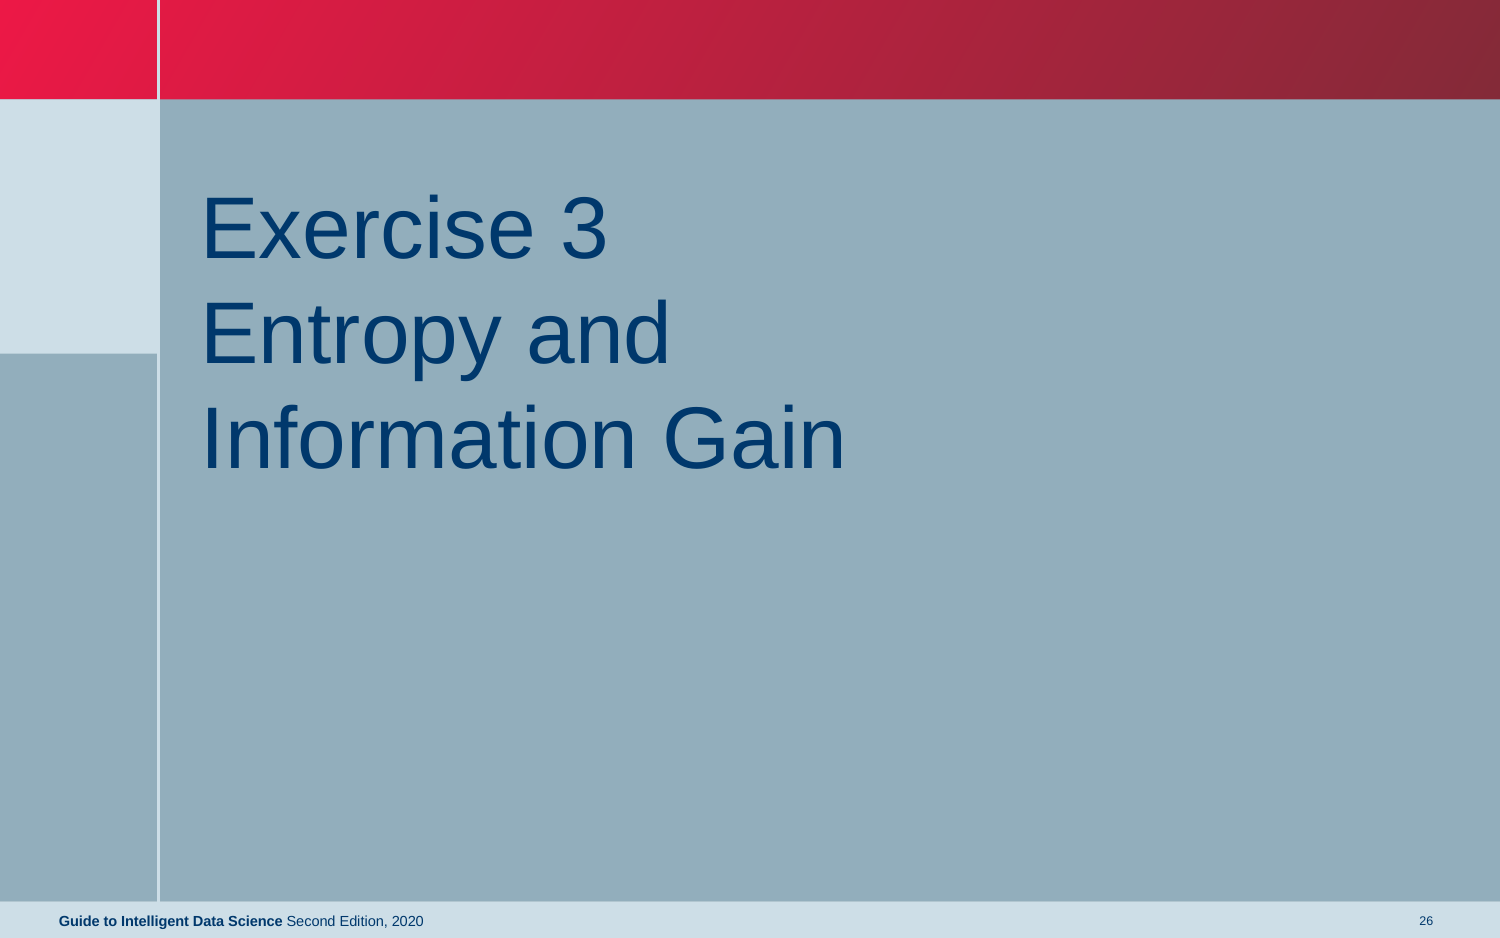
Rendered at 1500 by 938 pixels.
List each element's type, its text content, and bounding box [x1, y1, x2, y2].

slide_number 26 [1411, 900, 1442, 938]
footer Guide to Intelligent Data Science Second Edition, 2020 [58, 900, 717, 938]
title Exercise 3 Entropy and Information Gain [200, 171, 1101, 490]
